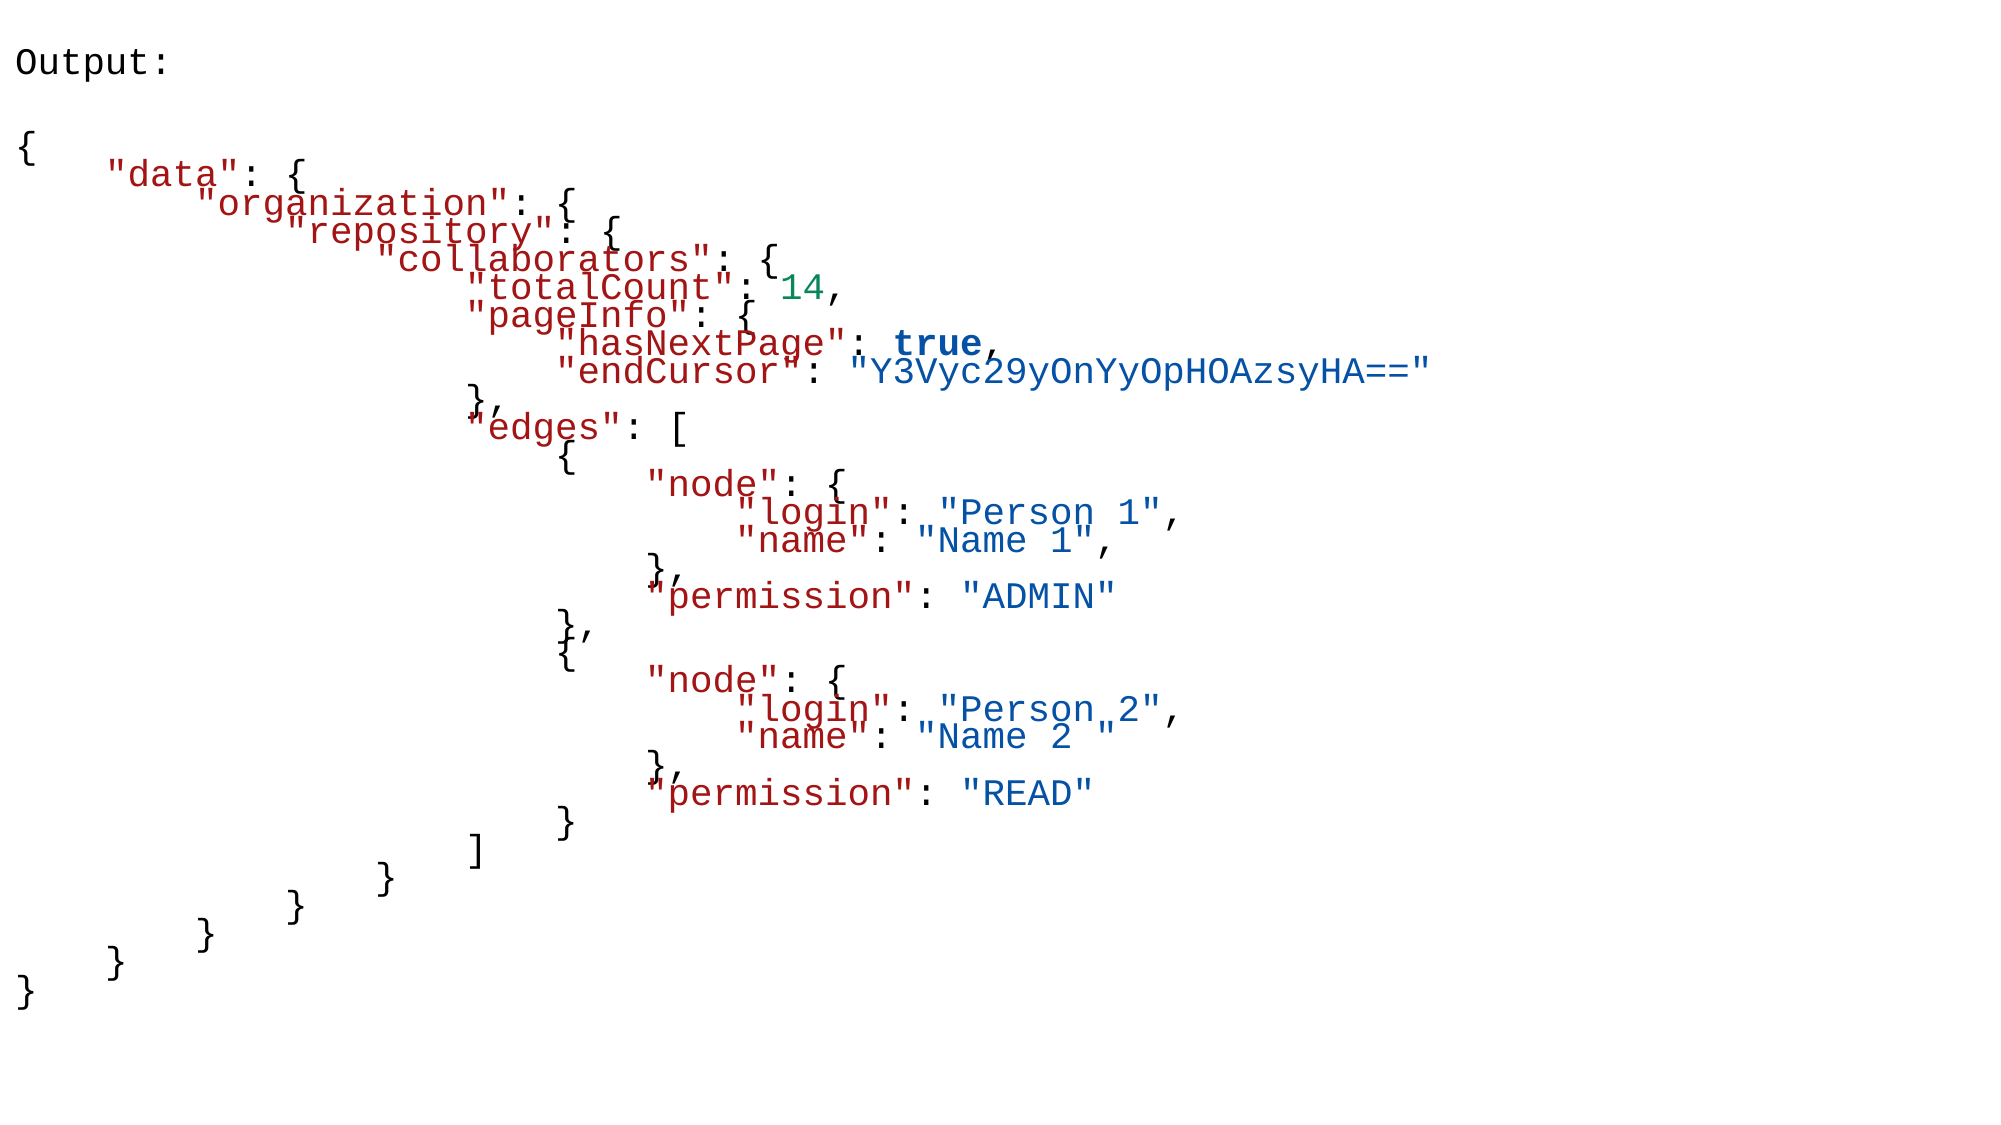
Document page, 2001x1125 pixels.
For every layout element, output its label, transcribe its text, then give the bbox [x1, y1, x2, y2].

list Output: { "data": { "organization": { "repository": { "collaborators": { "totalCount": 14, "pageInfo": { "hasNextPage": true, "endCursor": "Y3Vyc29yOnYyOpHOAzsyHA==" }, "edges": [ { "node": { "login": "Person 1", "name": "Name 1", }, "permission": "ADMIN" }, { "node": { "login": "Person 2", "name": "Name 2 " }, "permission": "READ" } ] } } } } } [0, 0, 2000, 1118]
